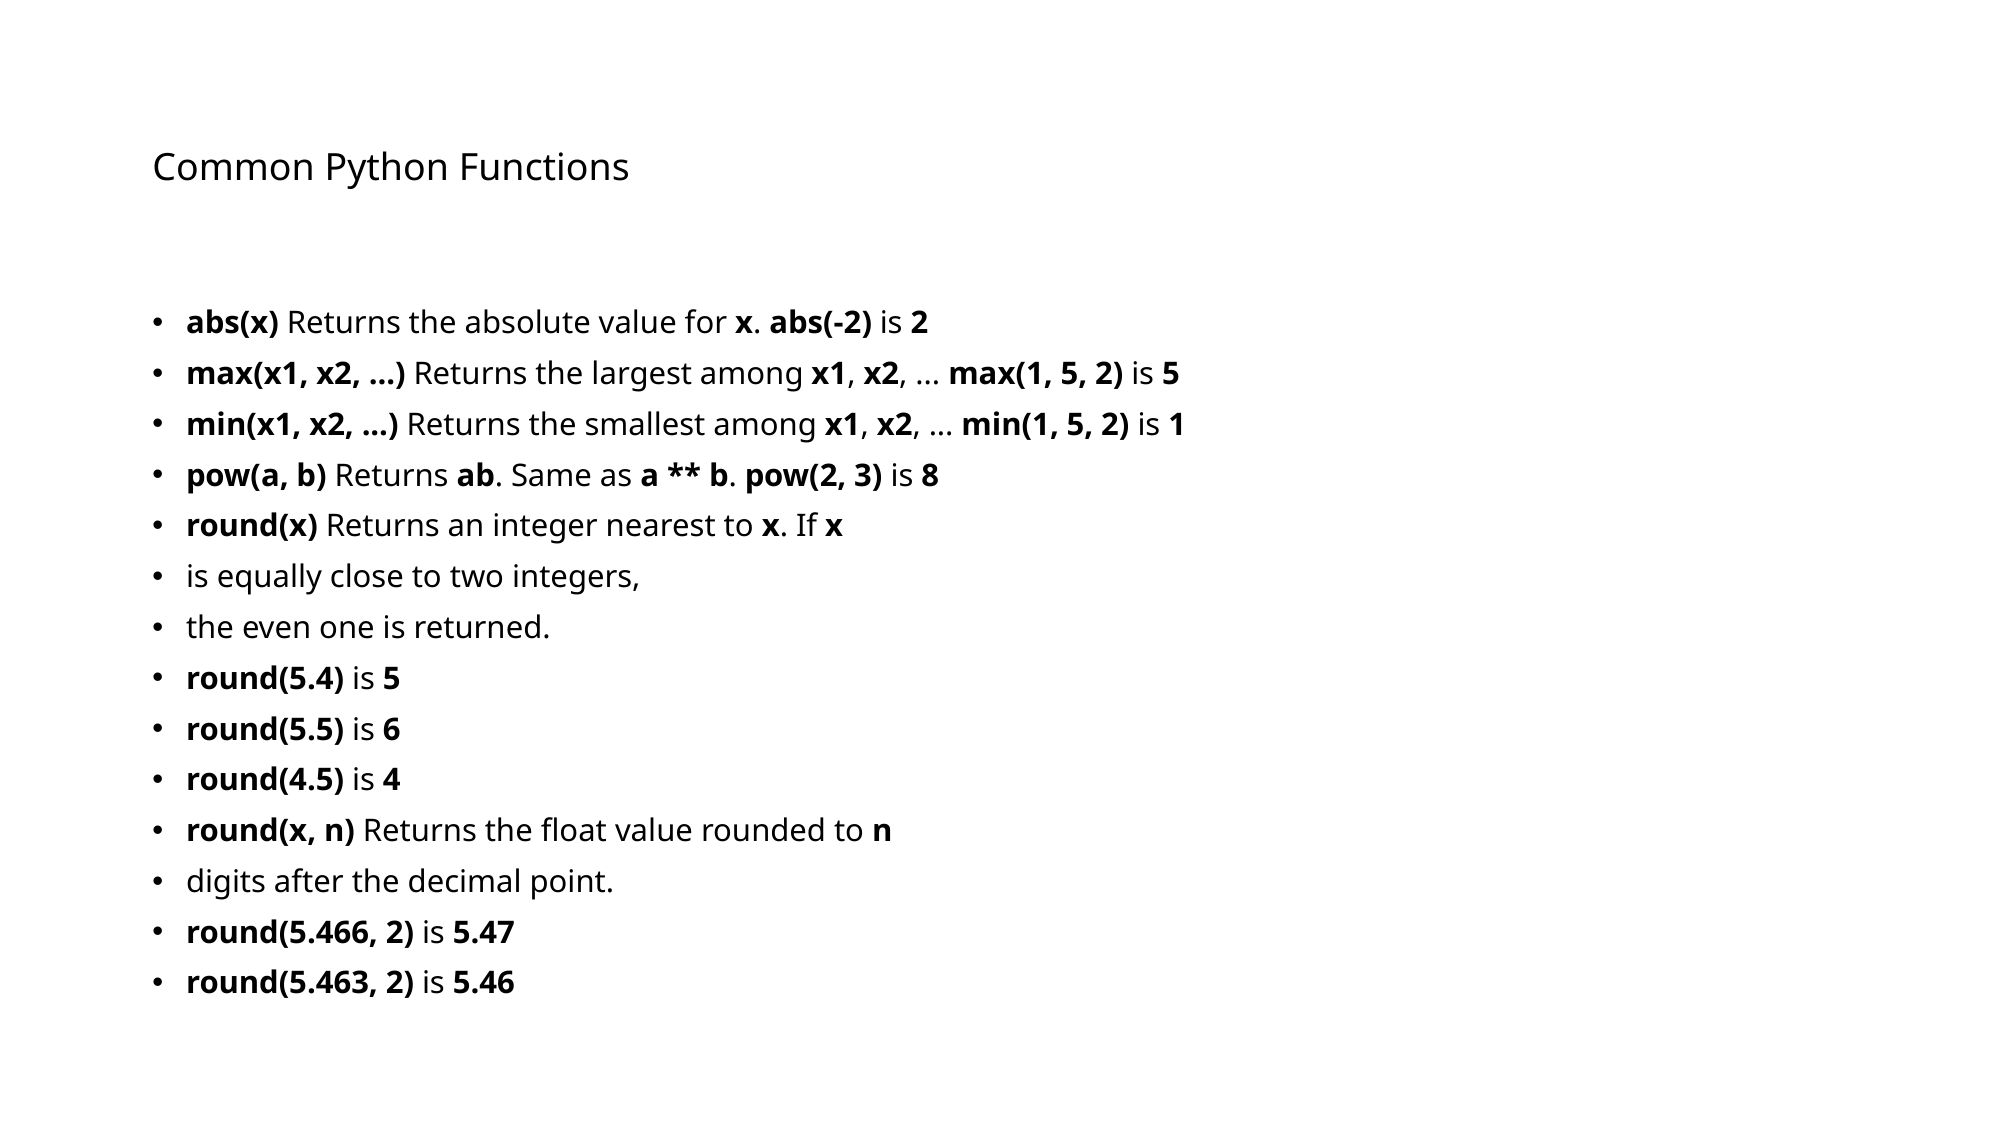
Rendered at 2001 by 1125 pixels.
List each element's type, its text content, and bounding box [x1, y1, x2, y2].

title Common Python Functions [137, 59, 1863, 278]
list abs(x) Returns the absolute value for x. abs(-2) is 2 max(x1, x2, ...) Returns the largest among x1, x2, ... max(1, 5, 2) is 5 min(x1, x2, ...) Returns the smallest among x1, x2, ... min(1, 5, 2) is 1 pow(a, b) Returns ab. Same as a ** b. pow(2, 3) is 8 round(x) Returns an integer nearest to x. If x is equally close to two integers, the even one is returned. round(5.4) is 5 round(5.5) is 6 round(4.5) is 4 round(x, n) Returns the float value rounded to n digits after the decimal point. round(5.466, 2) is 5.47 round(5.463, 2) is 5.46 [137, 299, 1863, 1014]
